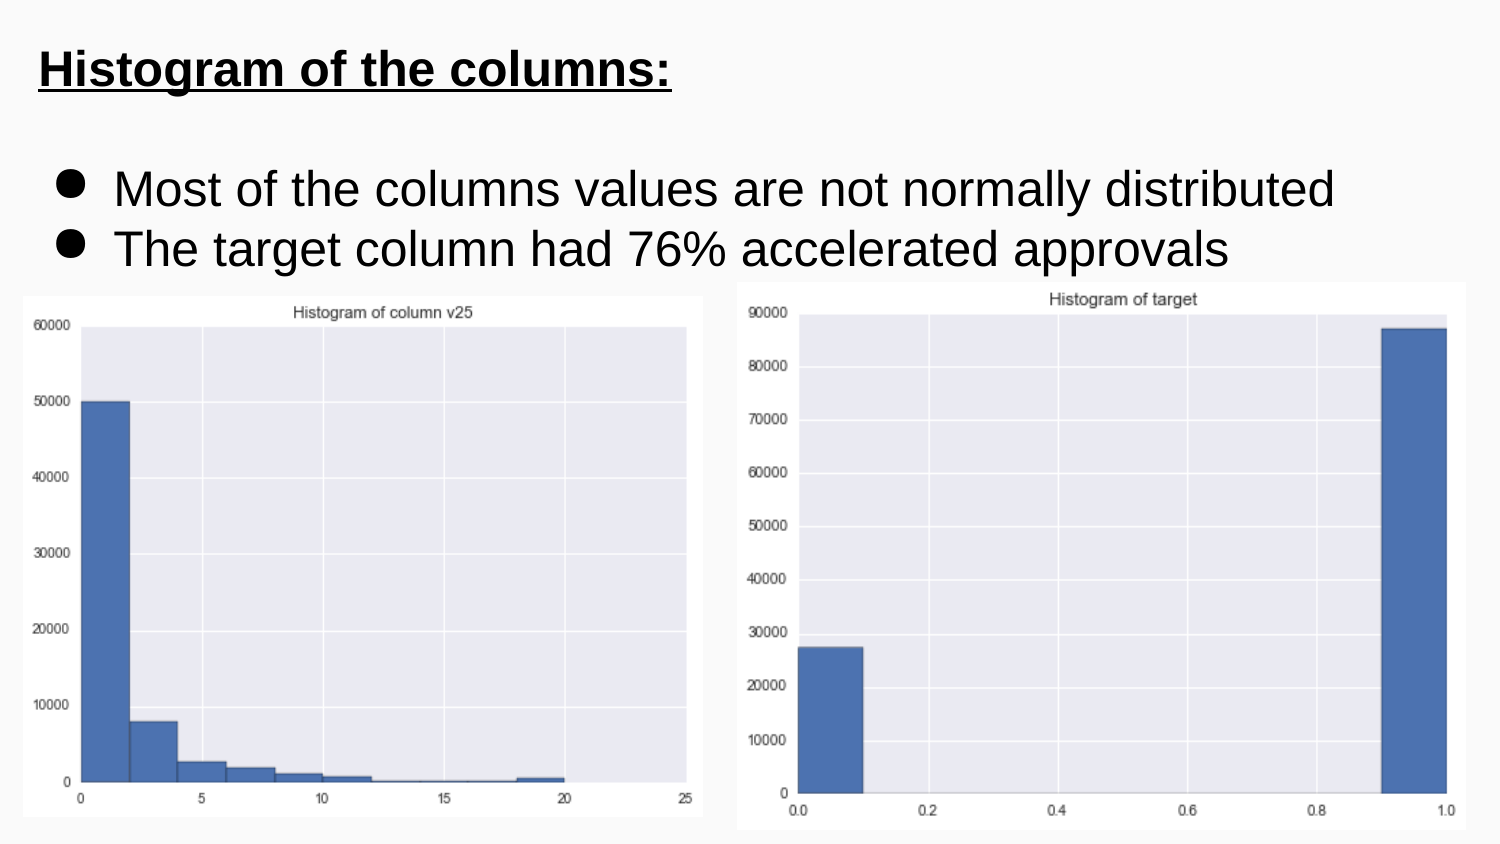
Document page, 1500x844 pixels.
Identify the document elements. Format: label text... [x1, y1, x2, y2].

picture [23, 295, 704, 817]
picture [736, 282, 1467, 830]
text_box Histogram of the columns: Most of the columns values are not normally distributed The target column had 76% accelerated approvals [23, 21, 1481, 827]
